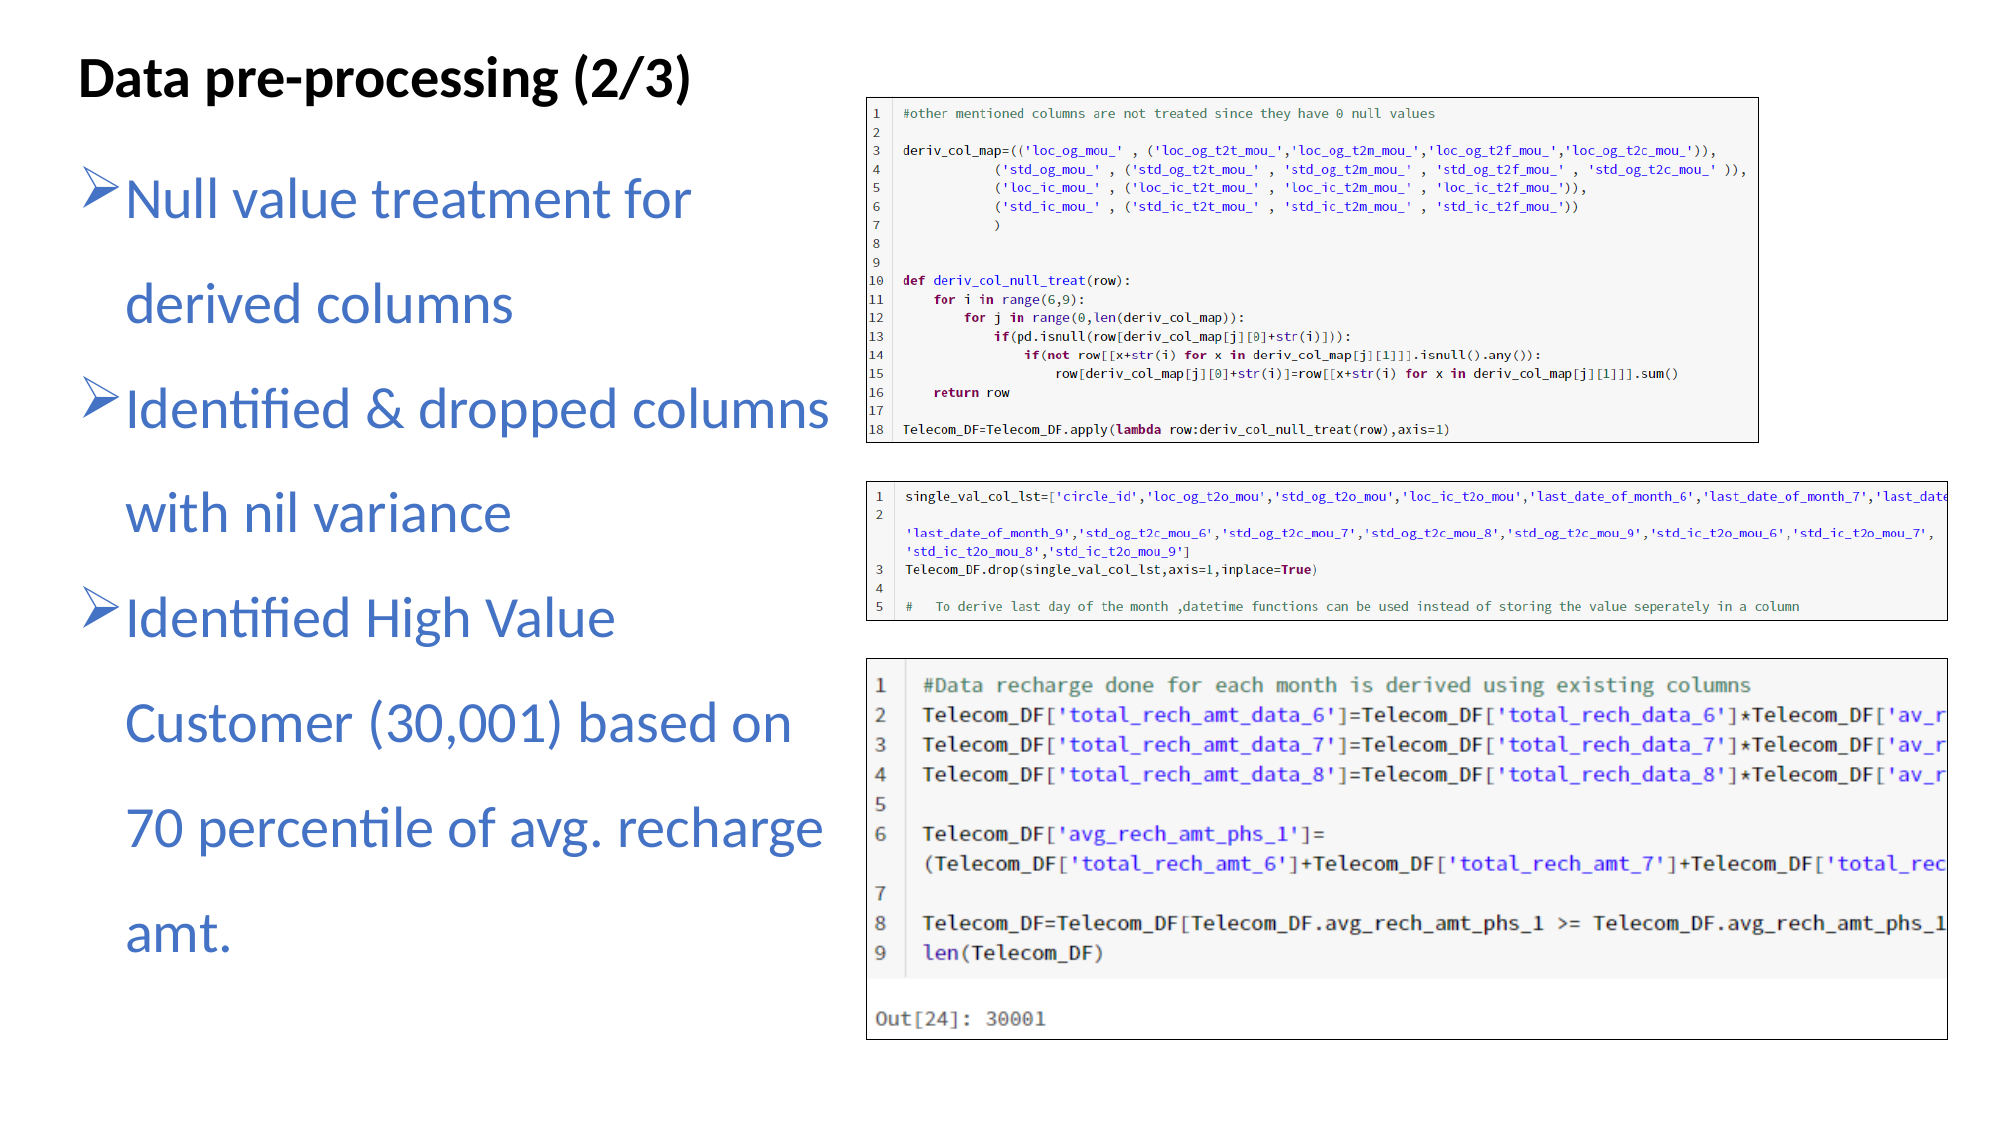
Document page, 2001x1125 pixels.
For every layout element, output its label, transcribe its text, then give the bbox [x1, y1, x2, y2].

picture [866, 481, 1948, 621]
text_box Null value treatment for derived columns Identified & dropped columns with nil variance Identified High Value Customer (30,001) based on 70 percentile of avg. recharge amt. [63, 117, 867, 972]
text_box Data pre-processing (2/3) [63, 31, 1959, 117]
picture [866, 96, 1759, 443]
picture [866, 658, 1948, 1040]
